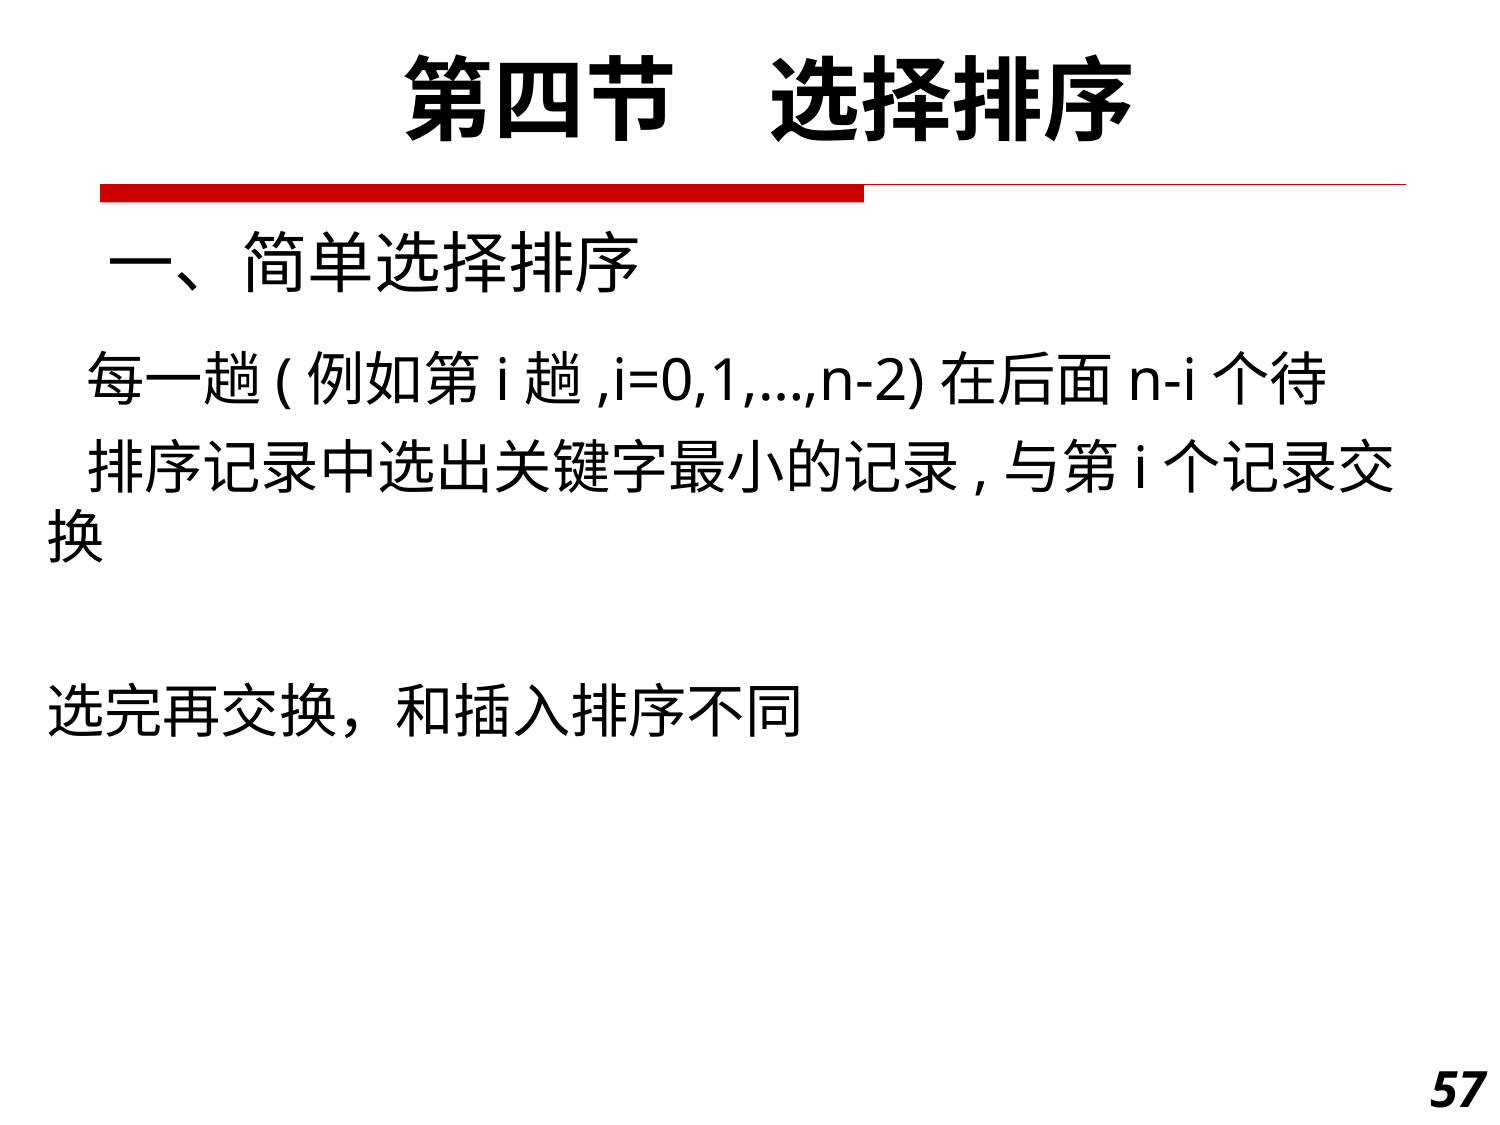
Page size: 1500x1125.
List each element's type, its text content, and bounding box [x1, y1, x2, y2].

title 一、简单选择排序 [92, 196, 1031, 309]
text_box 第四节 选择排序 [75, 34, 1463, 160]
list 每一趟(例如第i趟,i=0,1,…,n-2)在后面n-i个待 排序记录中选出关键字最小的记录,与第i个记录交换 选完再交换，和插入排序不同 [31, 334, 1469, 505]
text_box 57 [1400, 1049, 1500, 1125]
